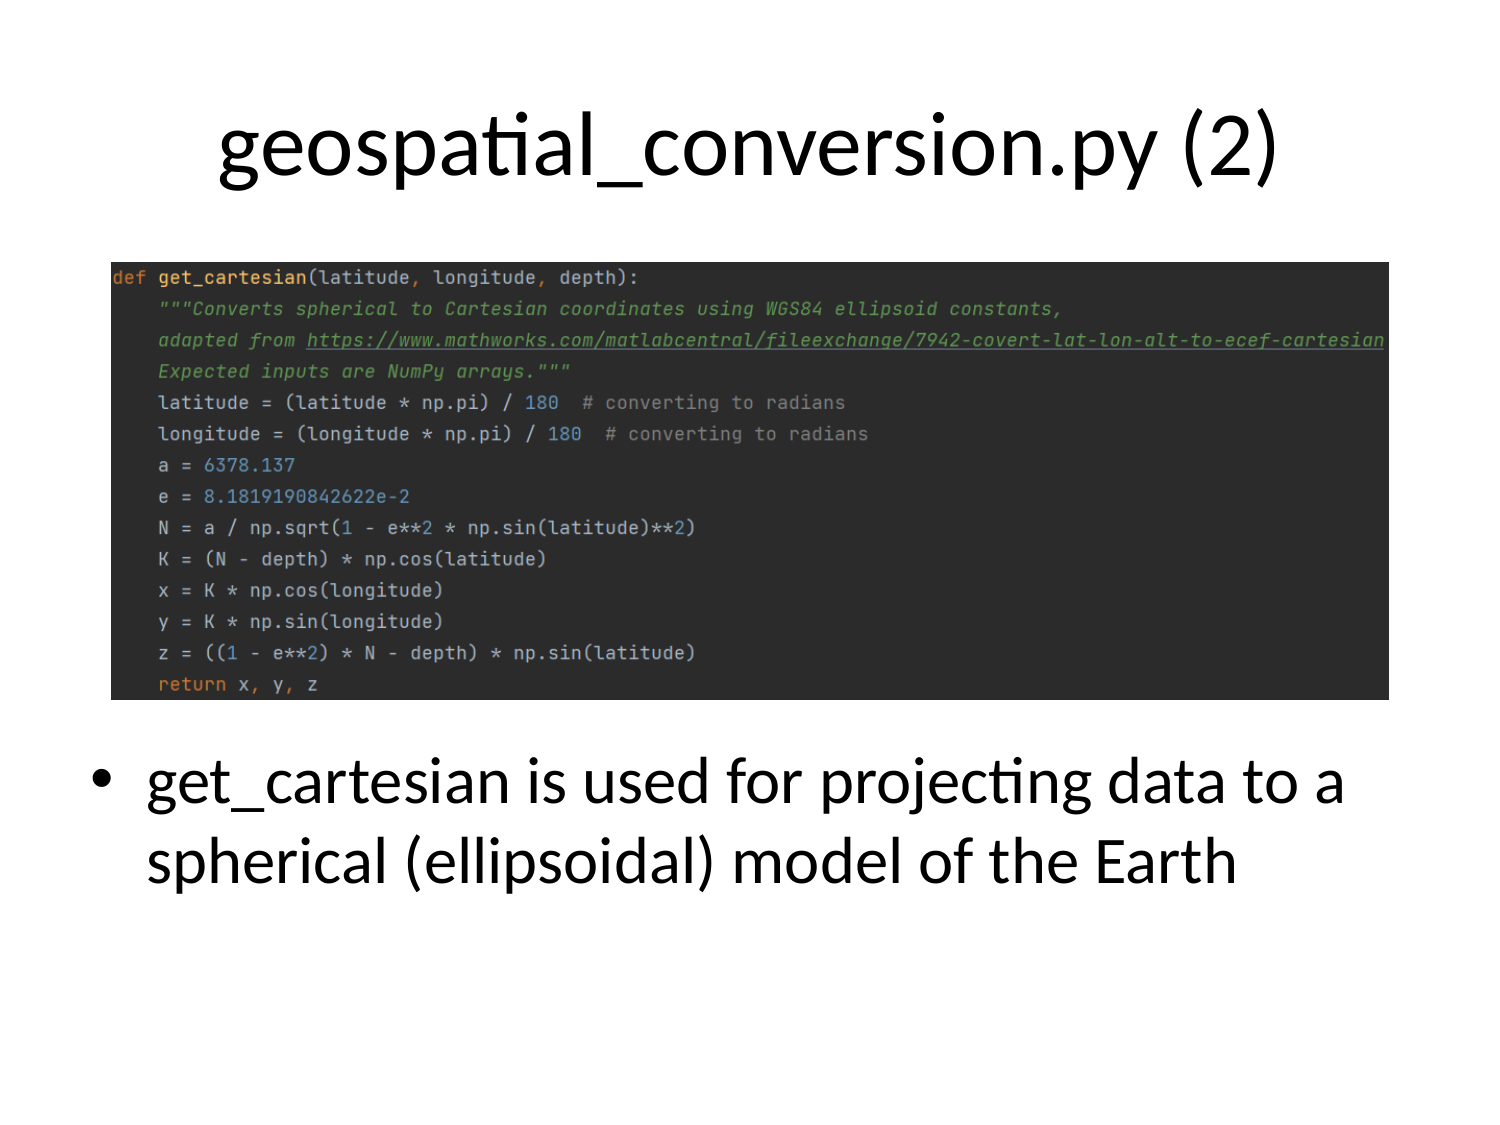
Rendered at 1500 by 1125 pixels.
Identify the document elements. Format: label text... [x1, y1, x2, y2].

title geospatial_conversion.py (2) [75, 45, 1425, 233]
picture [111, 262, 1389, 701]
list get_cartesian is used for projecting data to a spherical (ellipsoidal) model of the Earth [75, 262, 1425, 1005]
